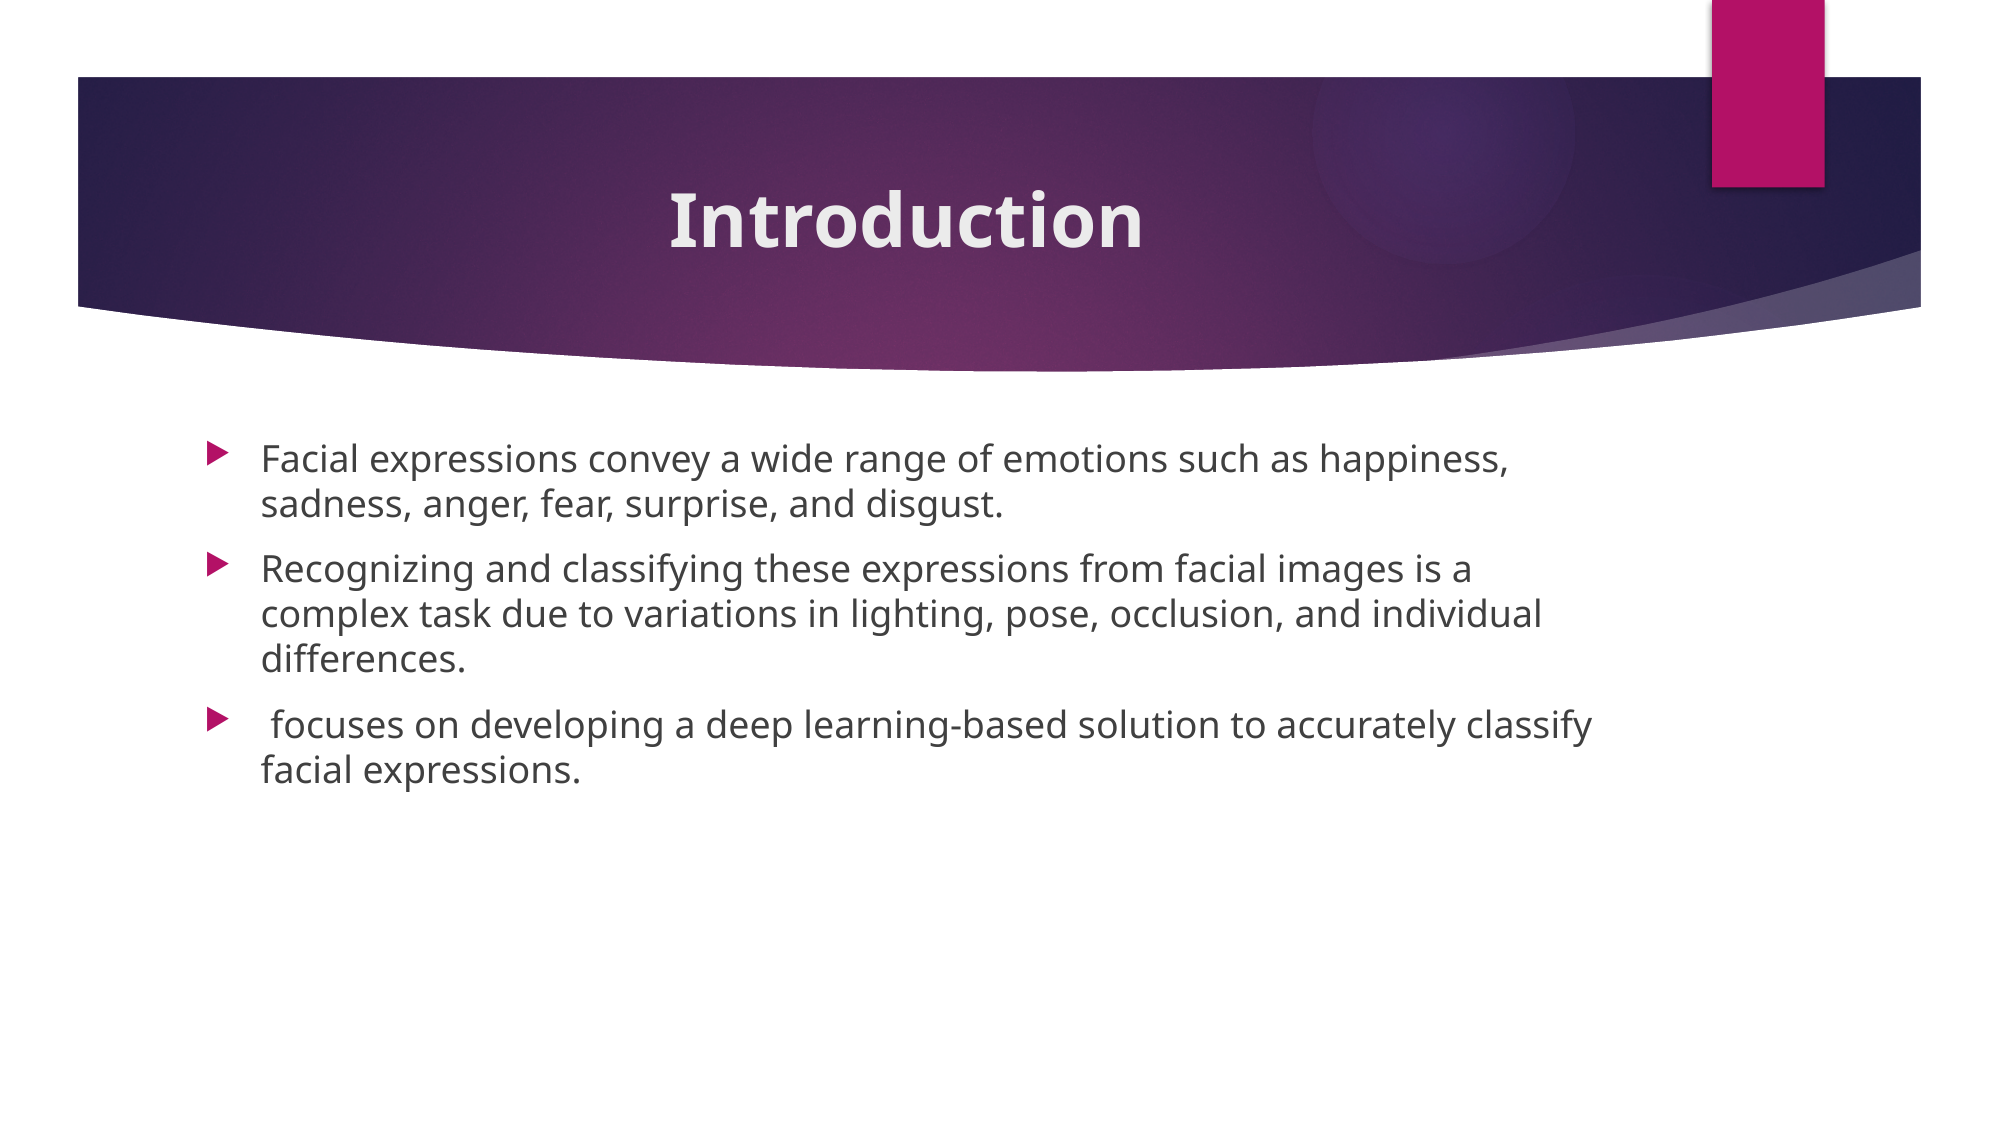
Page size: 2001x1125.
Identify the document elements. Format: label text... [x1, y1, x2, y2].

title Introduction [189, 159, 1627, 276]
list Facial expressions convey a wide range of emotions such as happiness, sadness, anger, fear, surprise, and disgust. Recognizing and classifying these expressions from facial images is a complex task due to variations in lighting, pose, occlusion, and individual differences. focuses on developing a deep learning-based solution to accurately classify facial expressions. [189, 427, 1638, 988]
